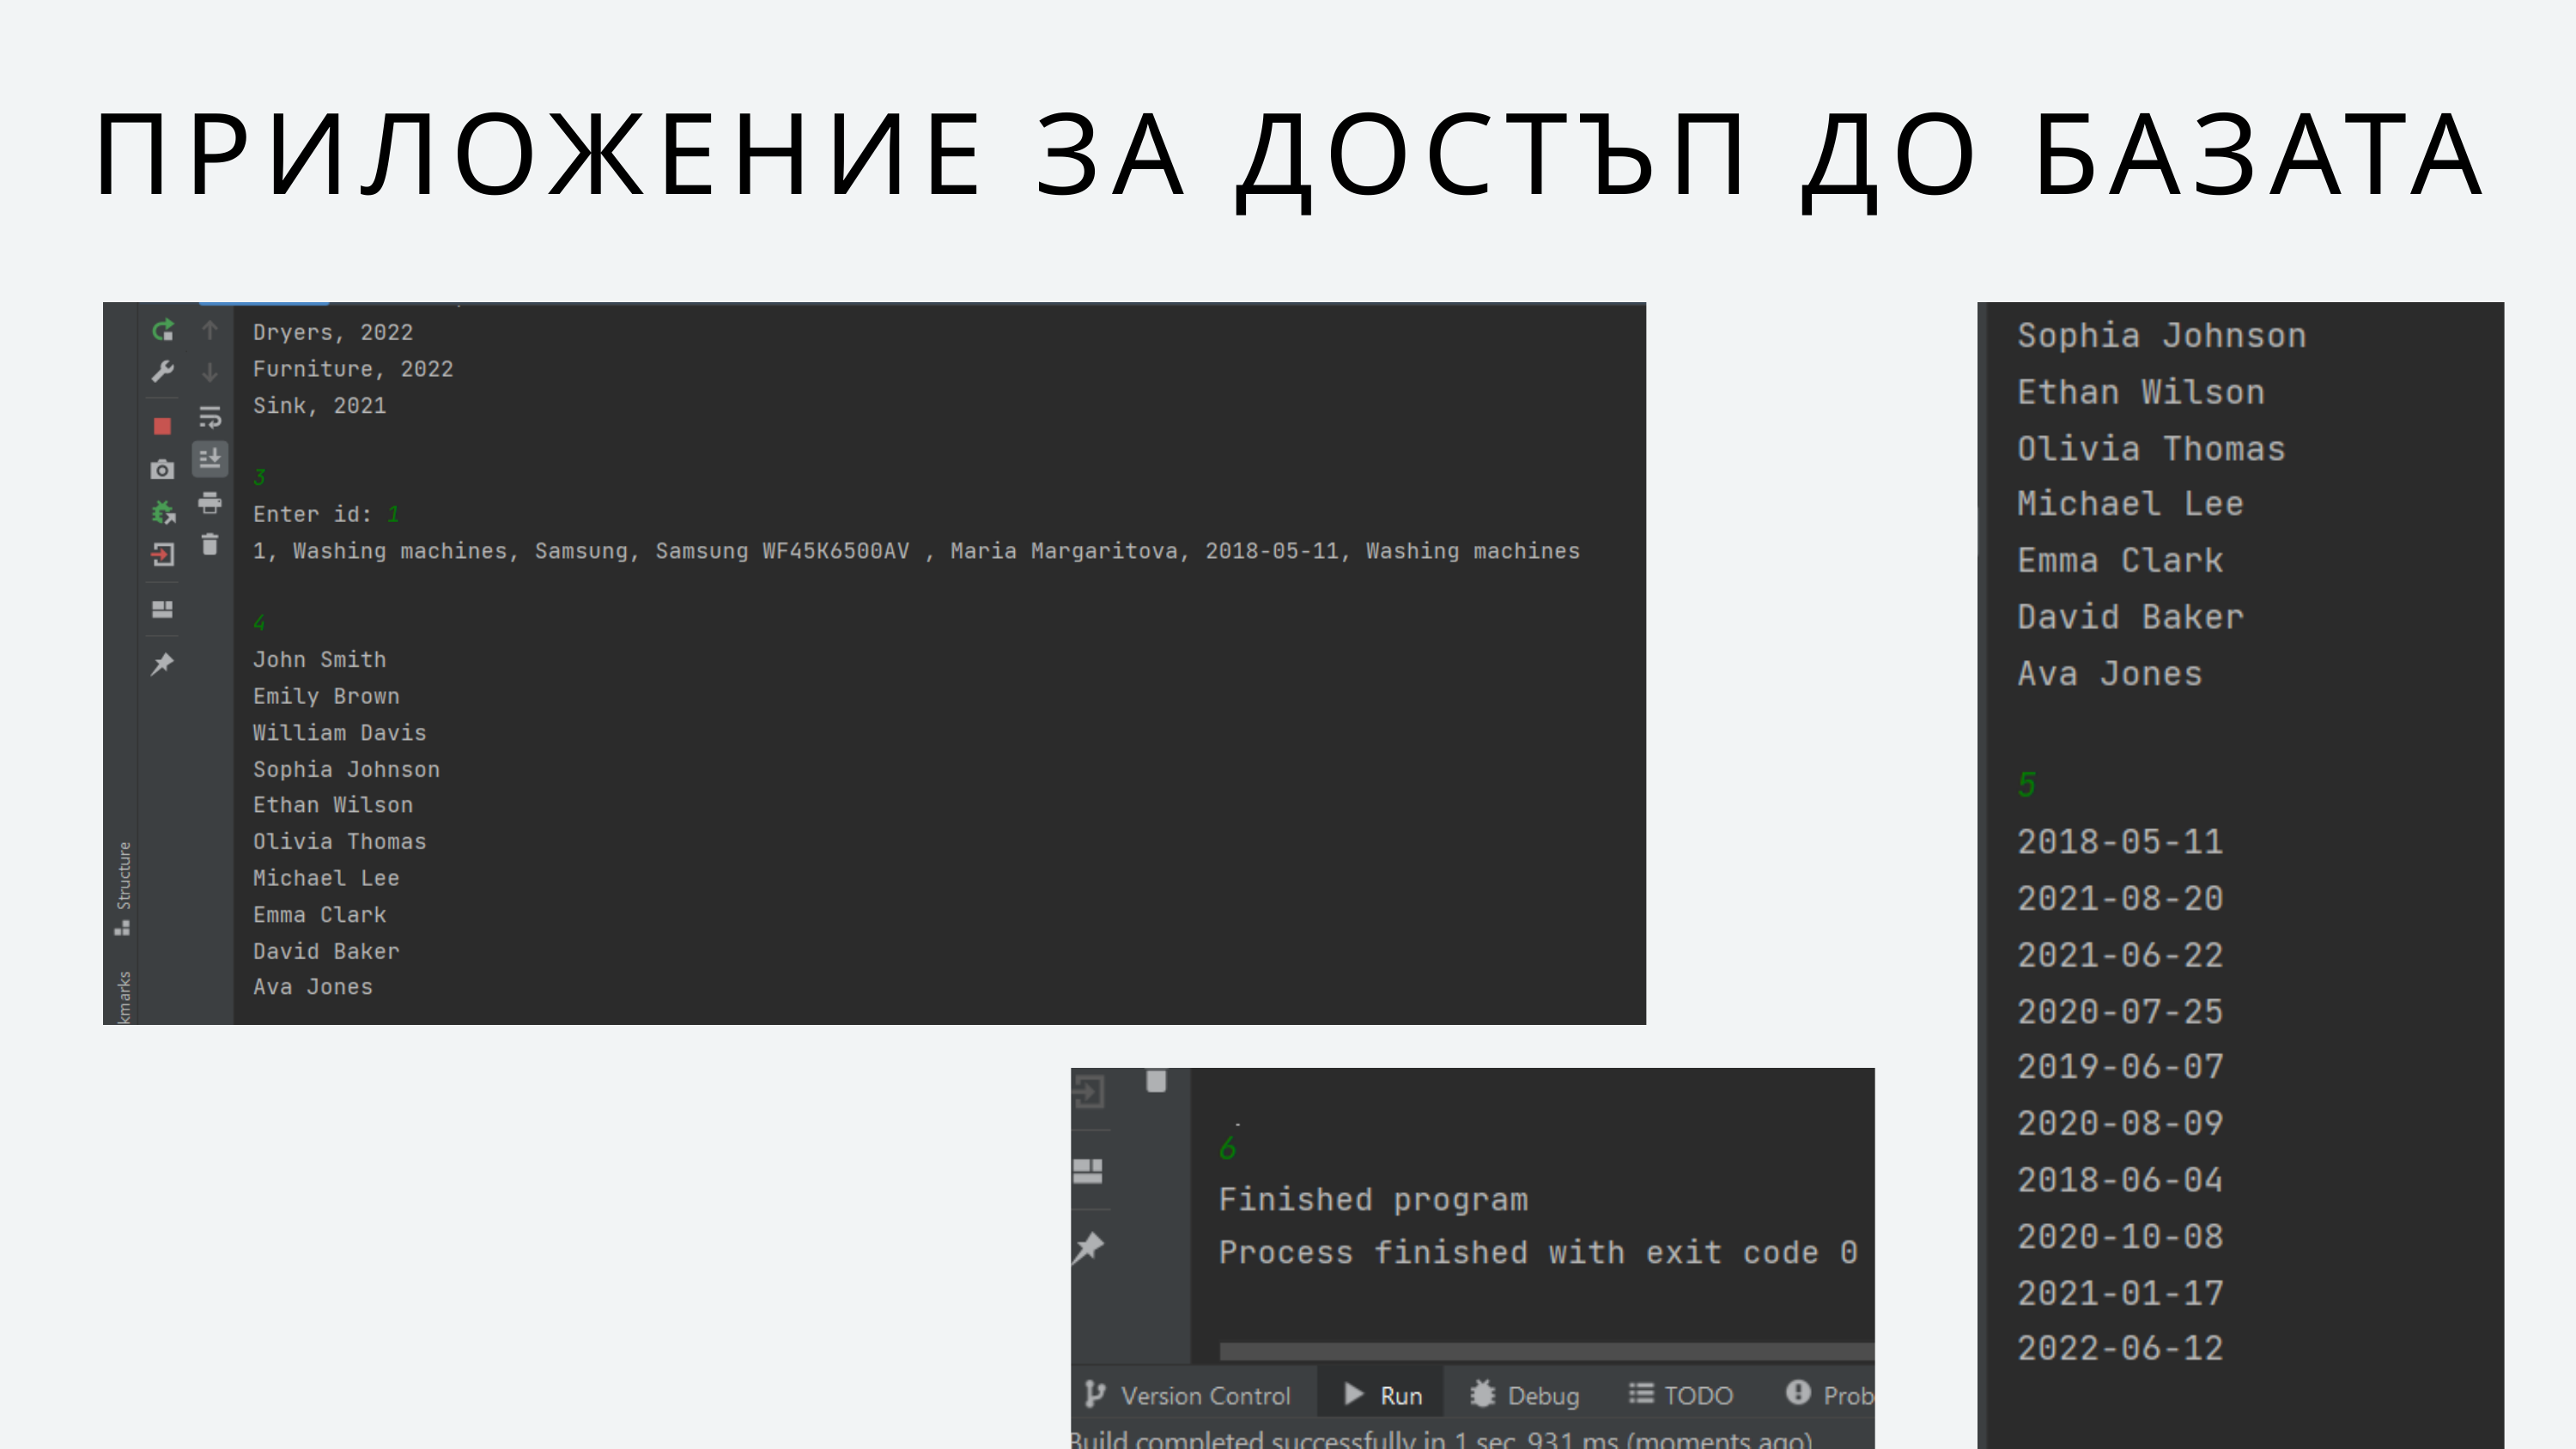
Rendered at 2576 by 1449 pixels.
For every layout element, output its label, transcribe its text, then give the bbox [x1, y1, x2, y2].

text_box [103, 302, 1647, 1025]
text_box [1071, 1068, 1875, 1449]
text_box ПРИЛОЖЕНИЕ ЗА ДОСТЪП ДО БАЗАТА [71, 61, 2505, 218]
text_box [1978, 302, 2505, 1449]
